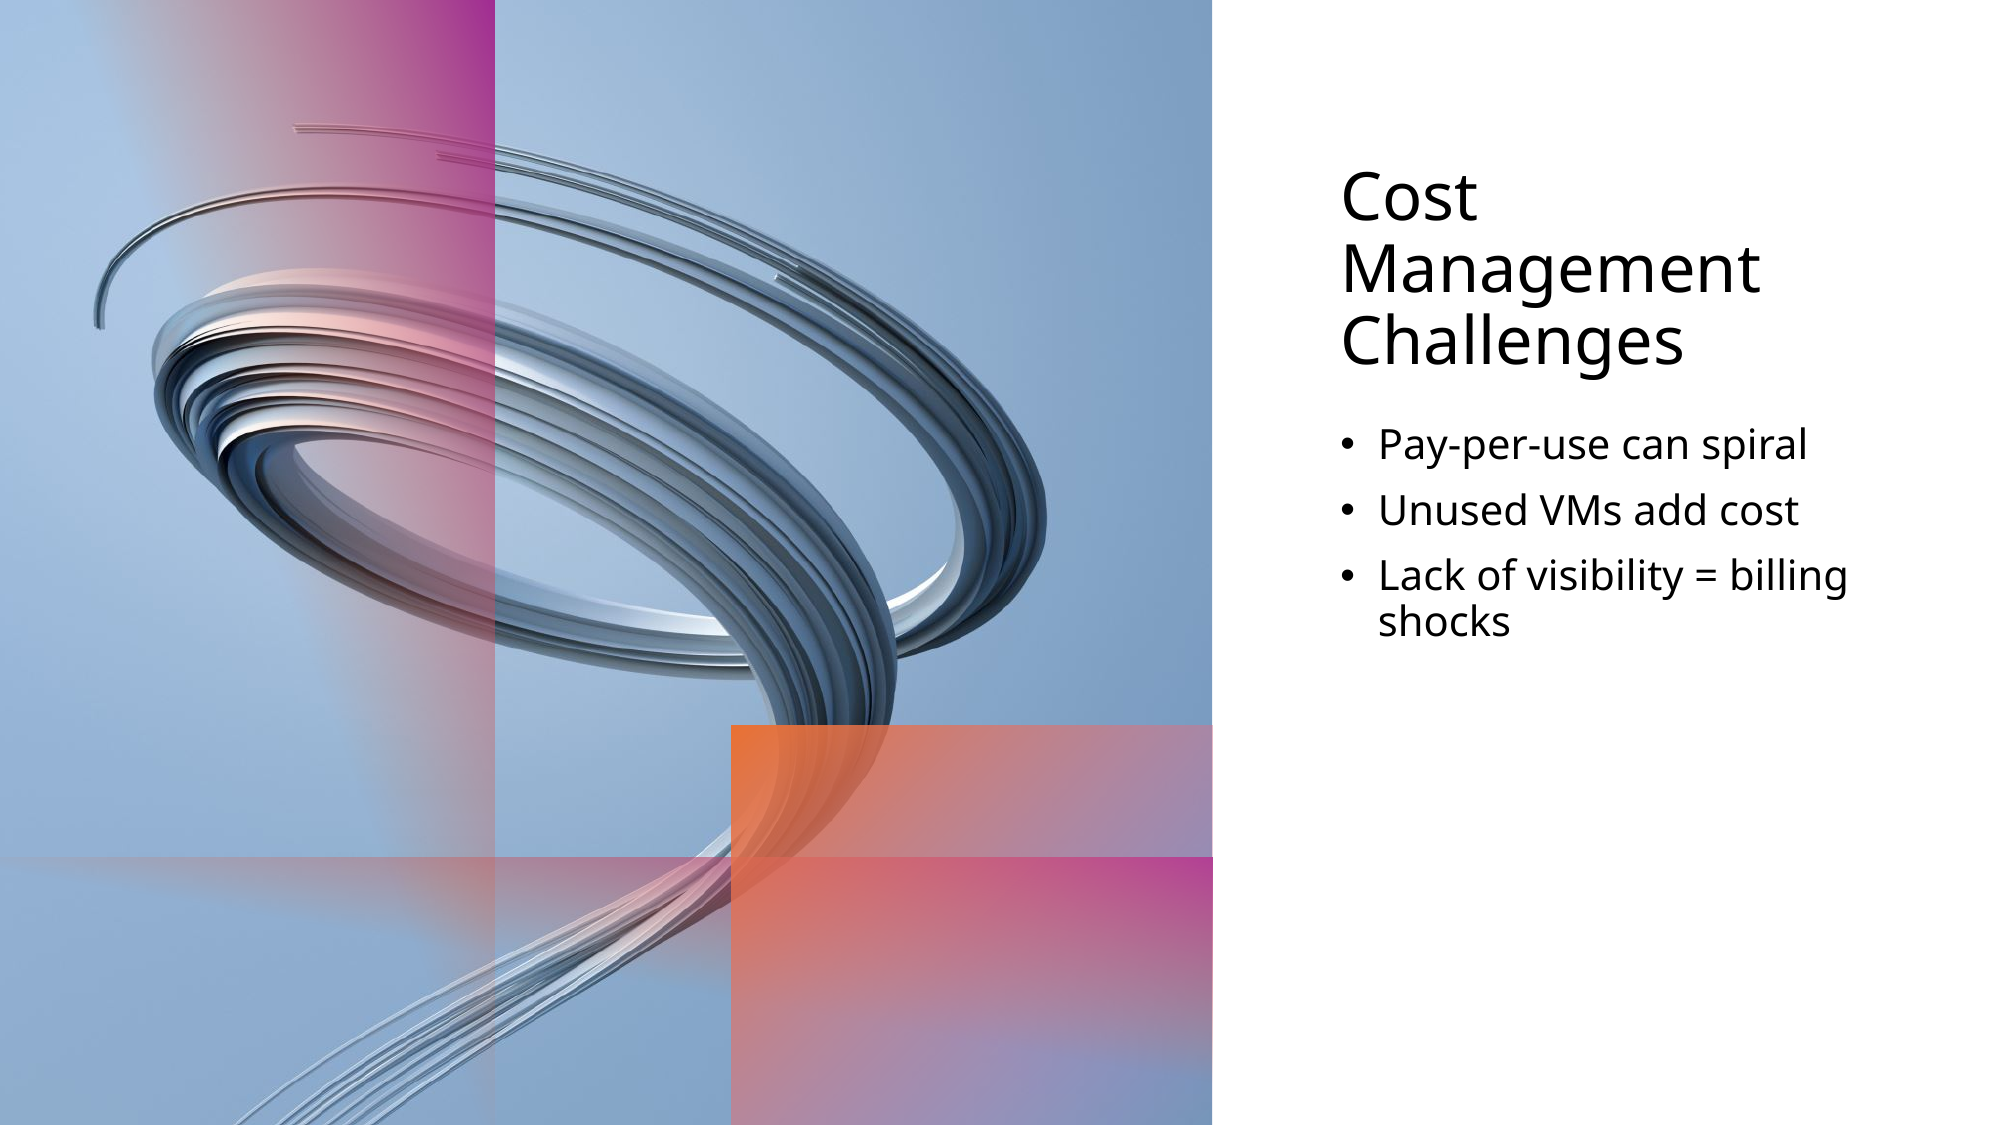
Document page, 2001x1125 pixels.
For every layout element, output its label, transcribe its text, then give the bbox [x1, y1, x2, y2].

title Cost Management Challenges [1325, 121, 1879, 387]
list Pay-per-use can spiral Unused VMs add cost Lack of visibility = billing shocks [1325, 415, 1879, 982]
picture [0, 0, 1213, 1125]
